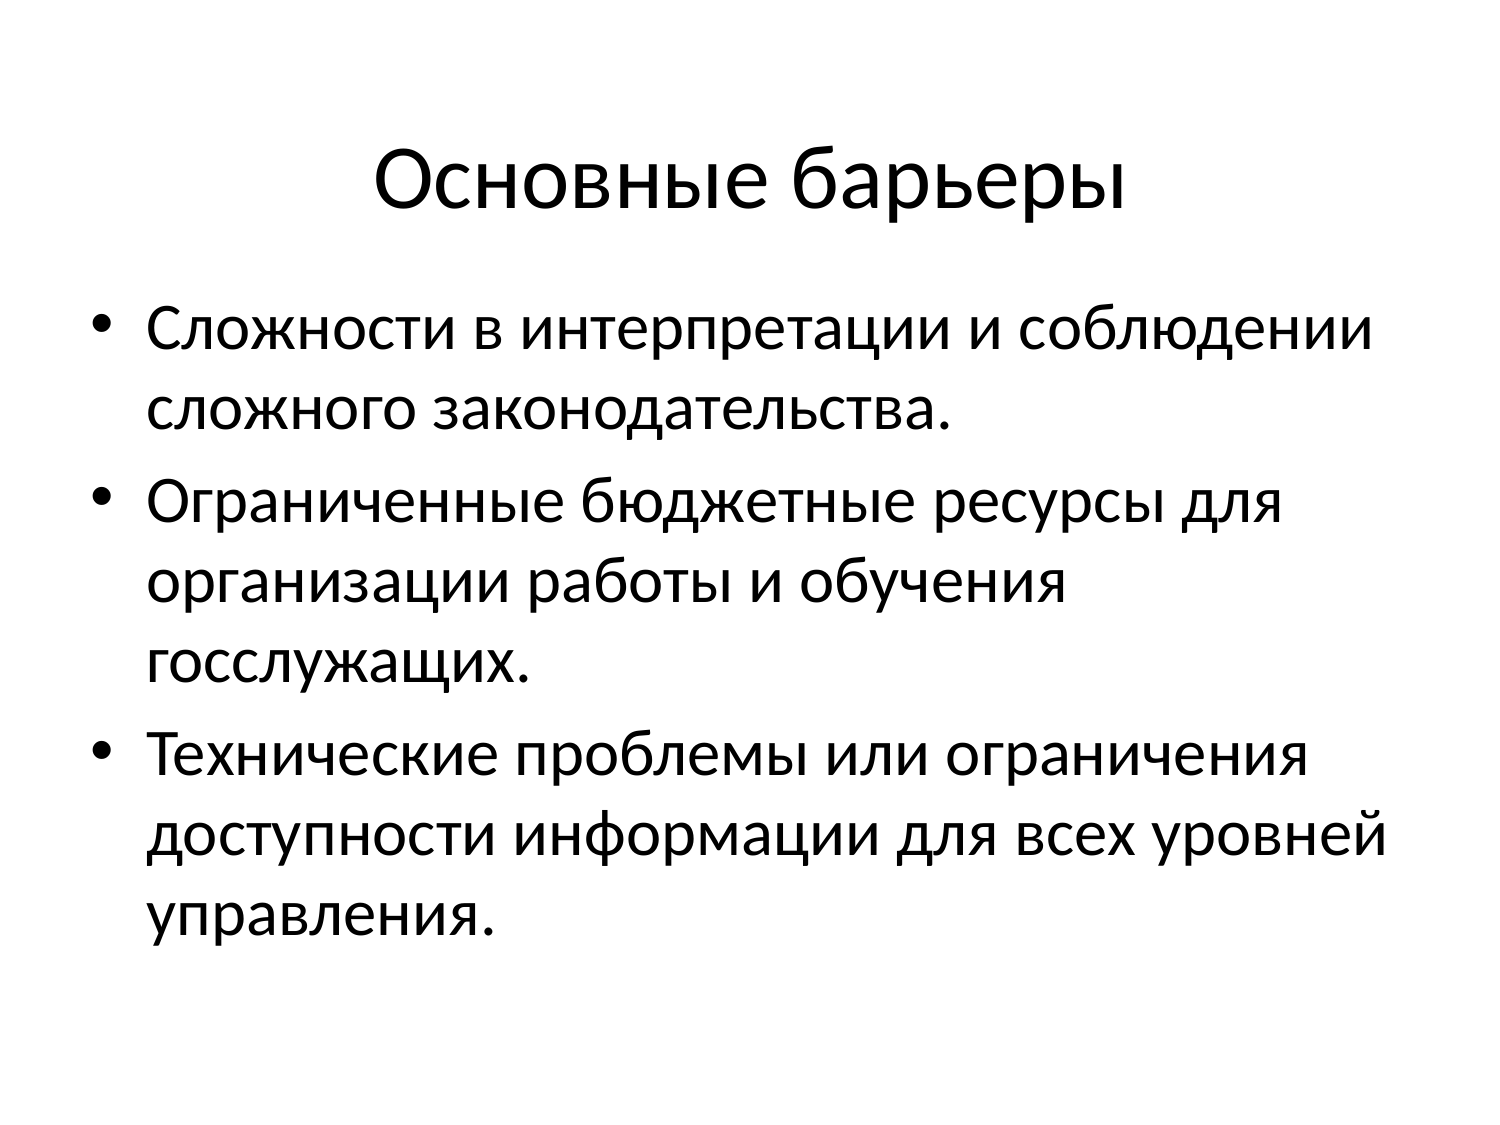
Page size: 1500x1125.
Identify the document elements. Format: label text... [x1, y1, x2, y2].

list Сложности в интерпретации и соблюдении сложного законодательства. Ограниченные бюджетные ресурсы для организации работы и обучения госслужащих. Технические проблемы или ограничения доступности информации для всех уровней управления. [75, 275, 1426, 704]
title Основные барьеры [76, 78, 1427, 266]
